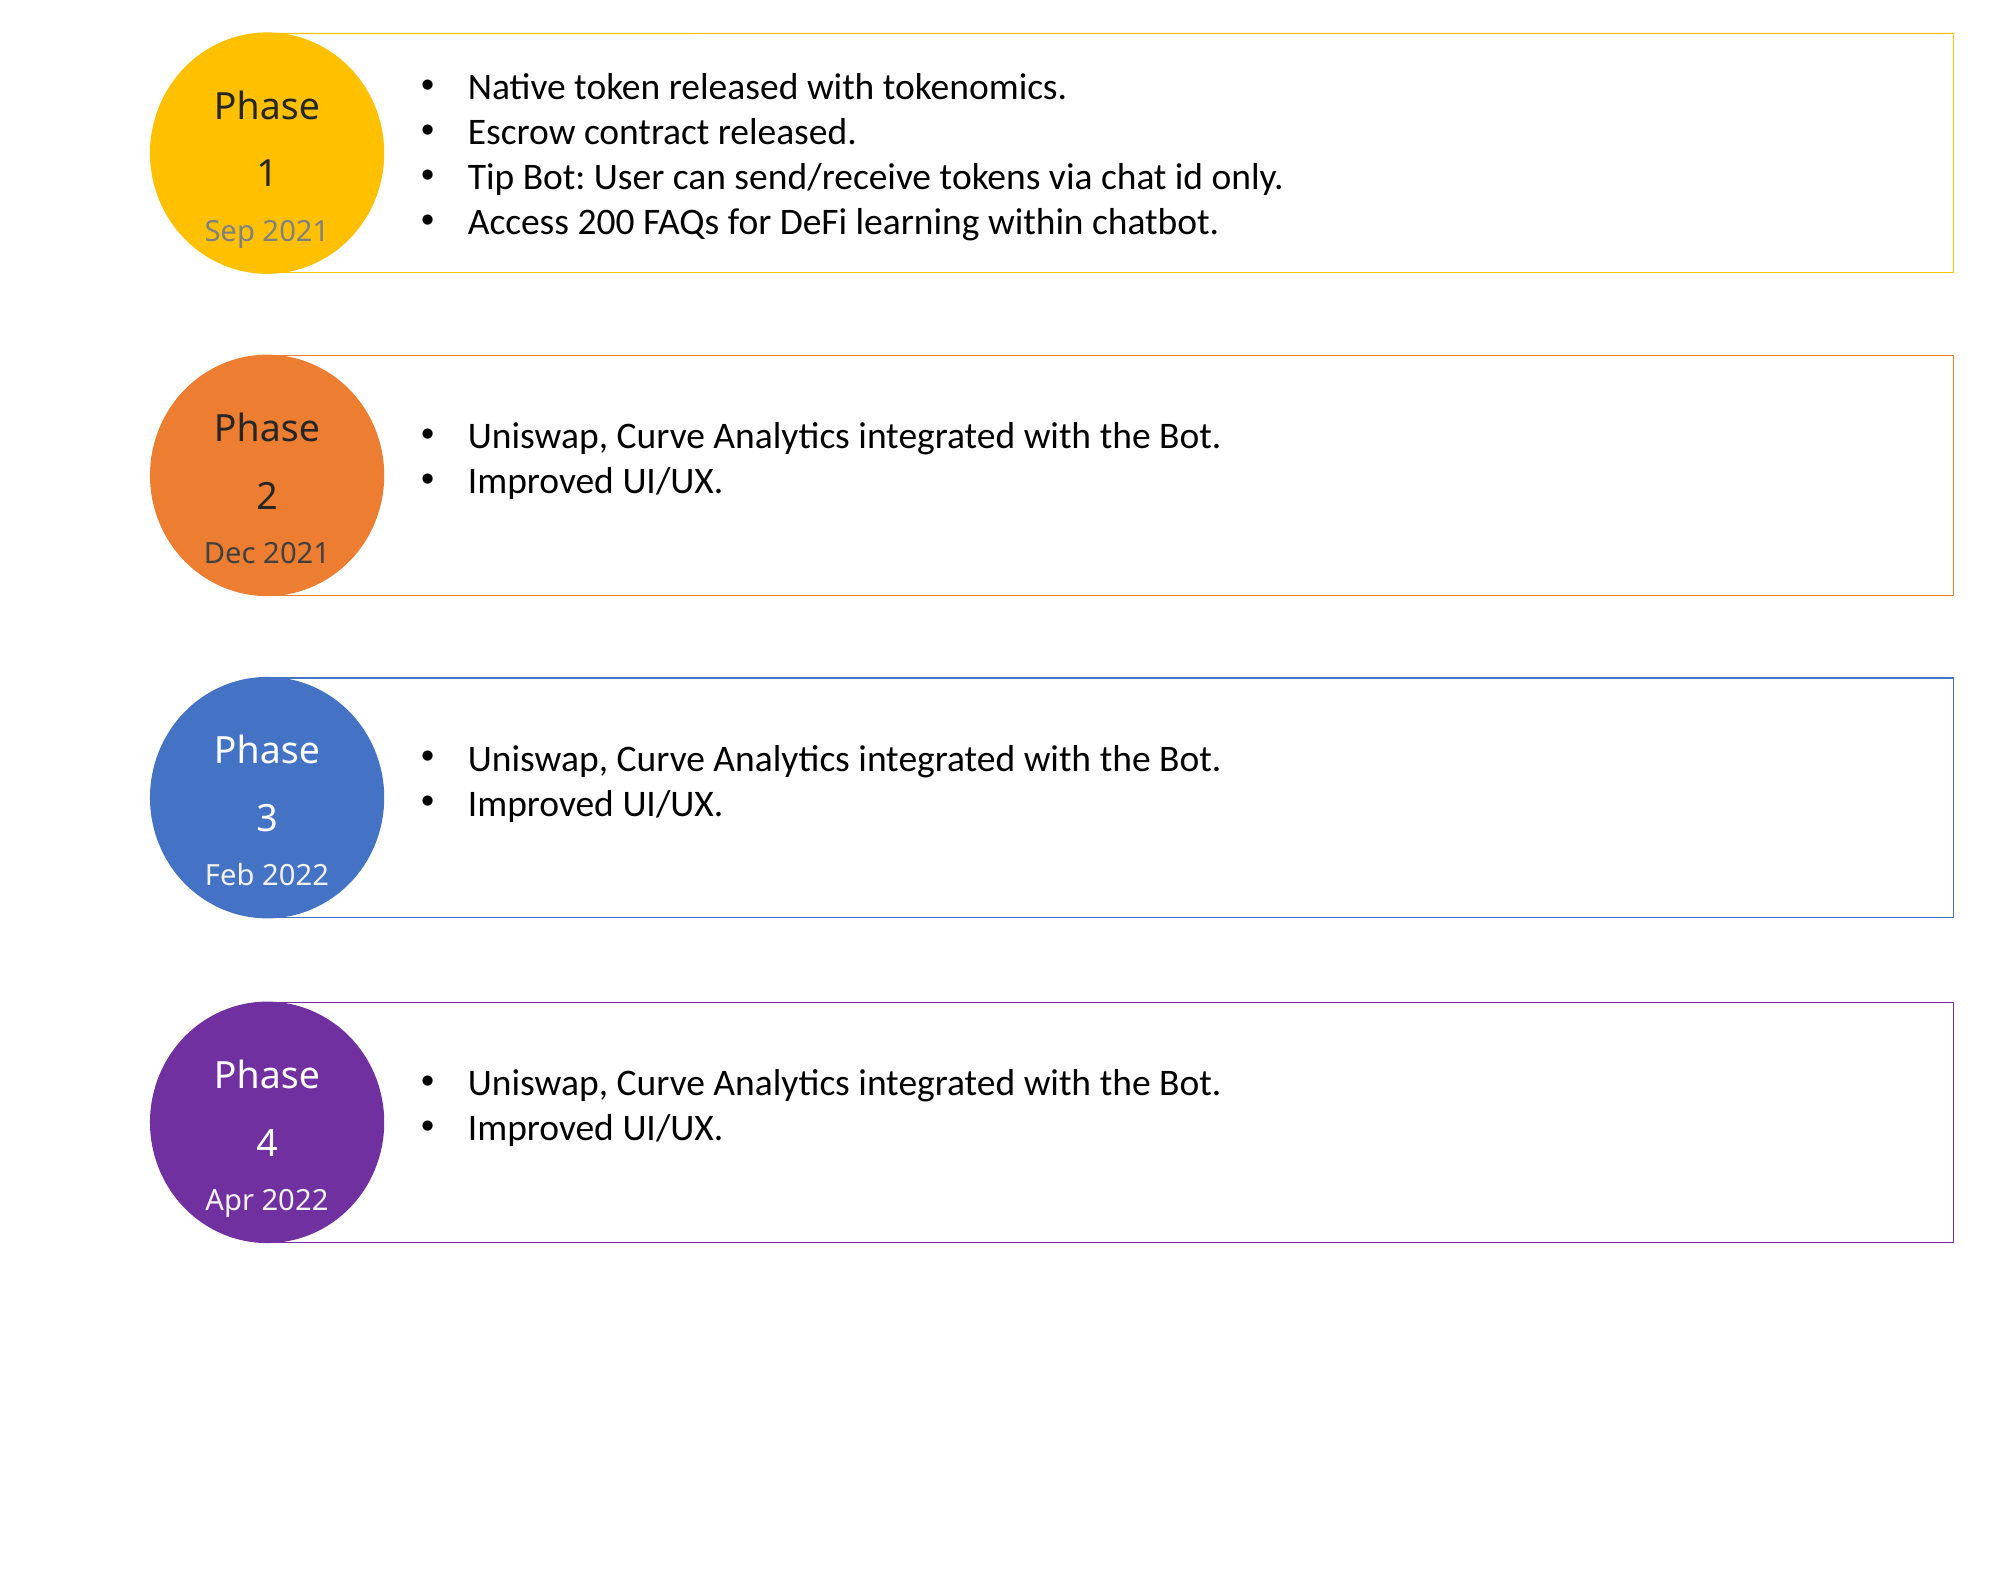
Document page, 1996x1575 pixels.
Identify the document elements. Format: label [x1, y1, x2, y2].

text_box [151, 1002, 1954, 1243]
text_box [151, 355, 1954, 596]
text_box [151, 33, 1954, 273]
text_box [151, 677, 1954, 918]
